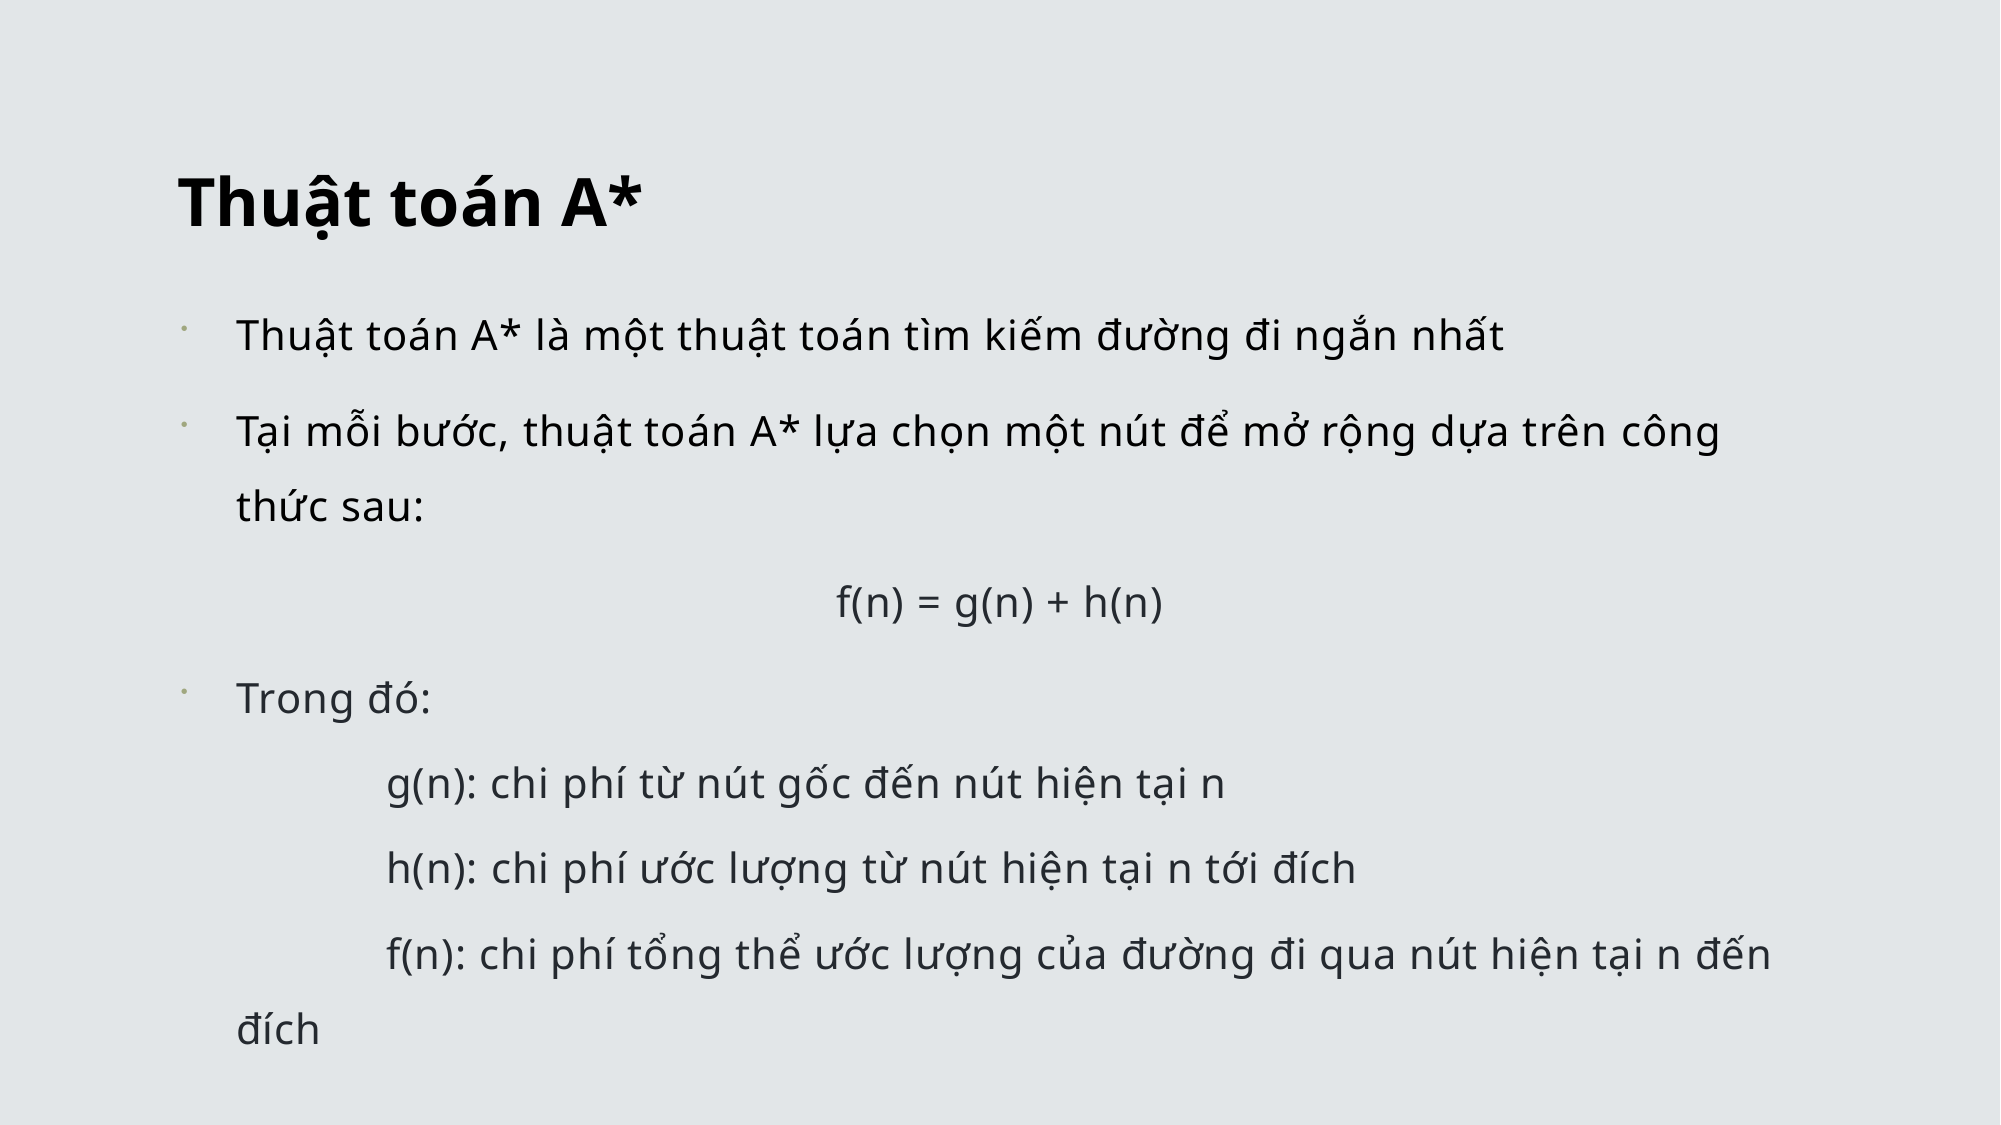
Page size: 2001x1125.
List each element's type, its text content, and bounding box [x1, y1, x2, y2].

title Thuật toán A* [162, 64, 1838, 248]
list Thuật toán A* là một thuật toán tìm kiếm đường đi ngắn nhất Tại mỗi bước, thuật toán A* lựa chọn một nút để mở rộng dựa trên công thức sau: f(n) = g(n) + h(n) Trong đó: g(n): chi phí từ nút gốc đến nút hiện tại n h(n): chi phí ước lượng từ nút hiện tại n tới đích f(n): chi phí tổng thể ước lượng của đường đi qua nút hiện tại n đến đích [162, 276, 1838, 940]
